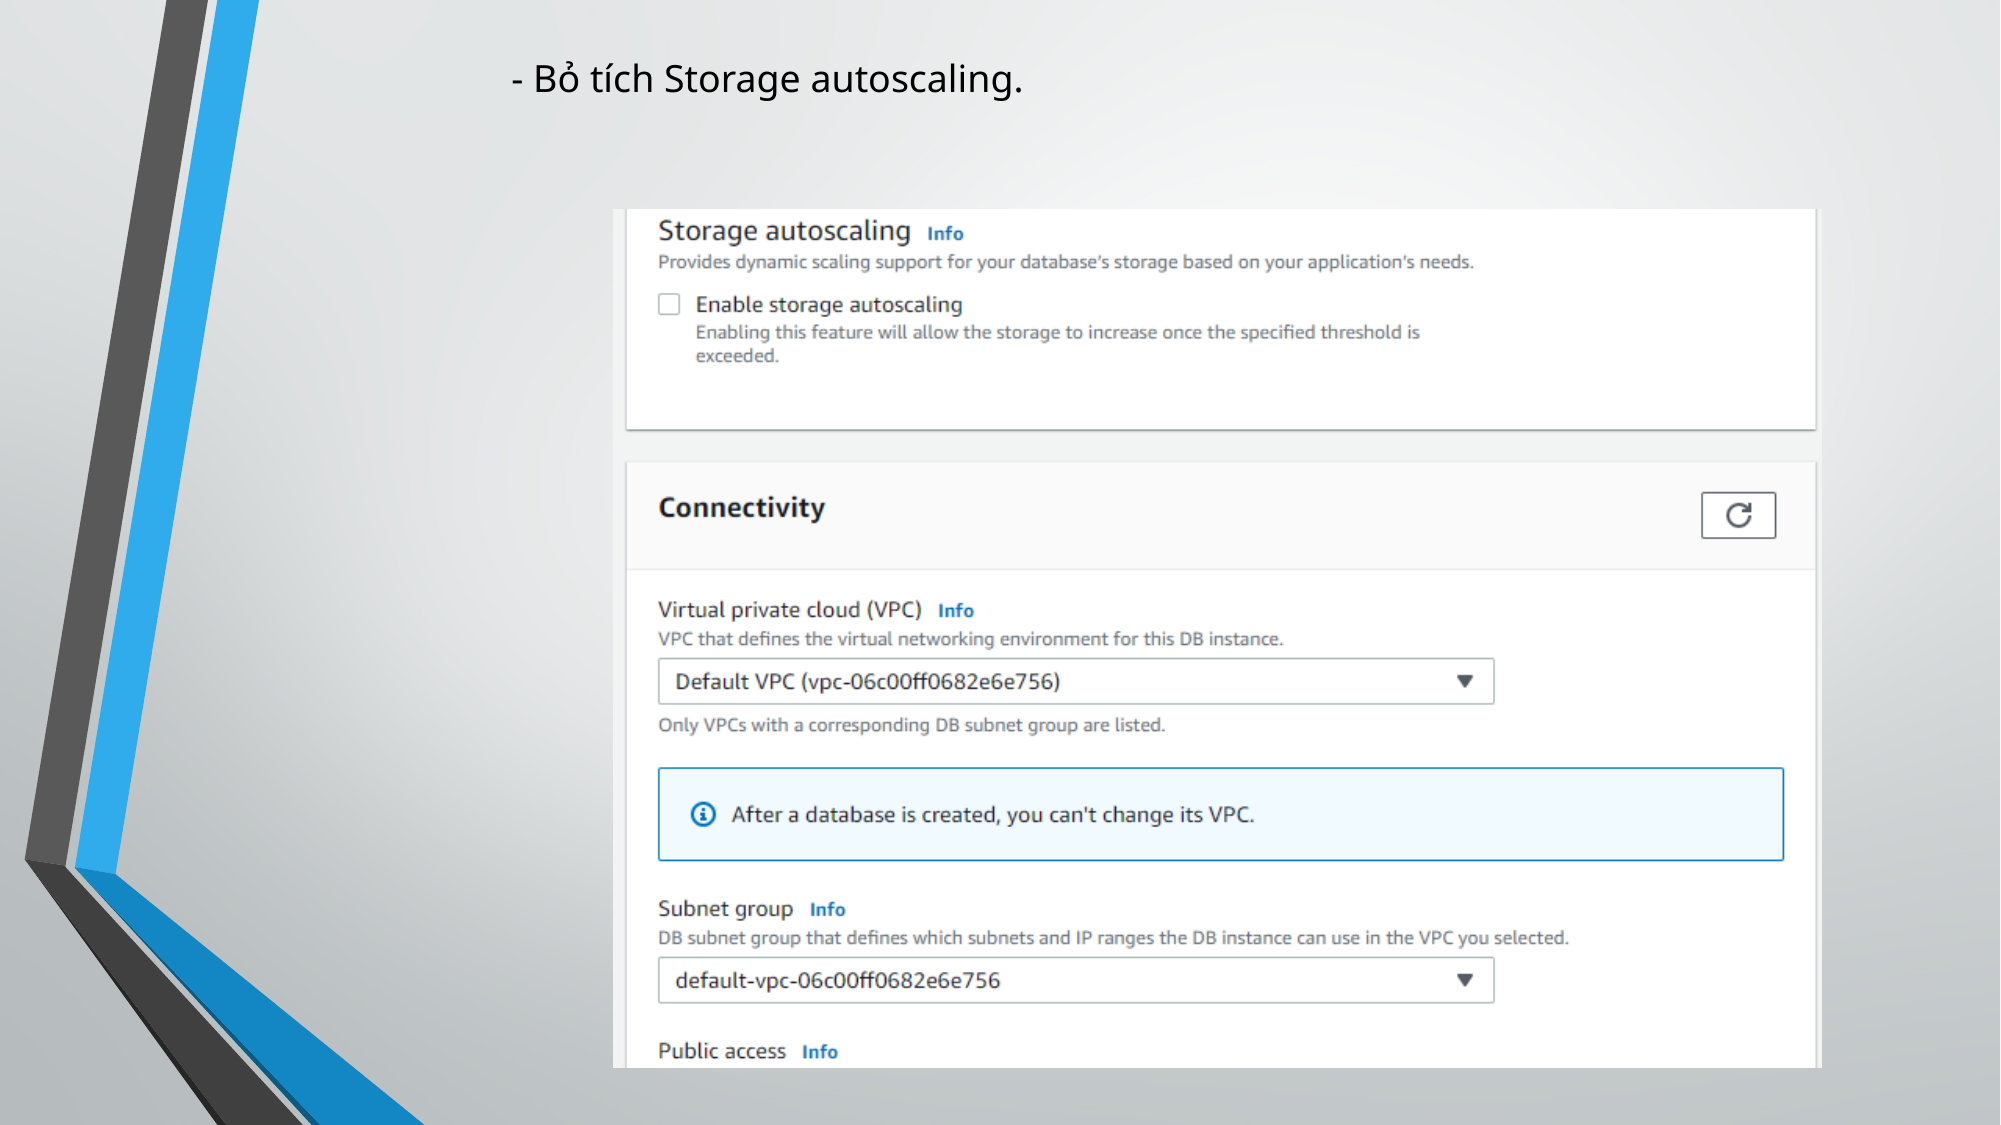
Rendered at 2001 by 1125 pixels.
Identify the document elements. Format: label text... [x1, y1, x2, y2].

picture [613, 209, 1822, 1068]
text_box - Bỏ tích Storage autoscaling. [496, 47, 1039, 108]
